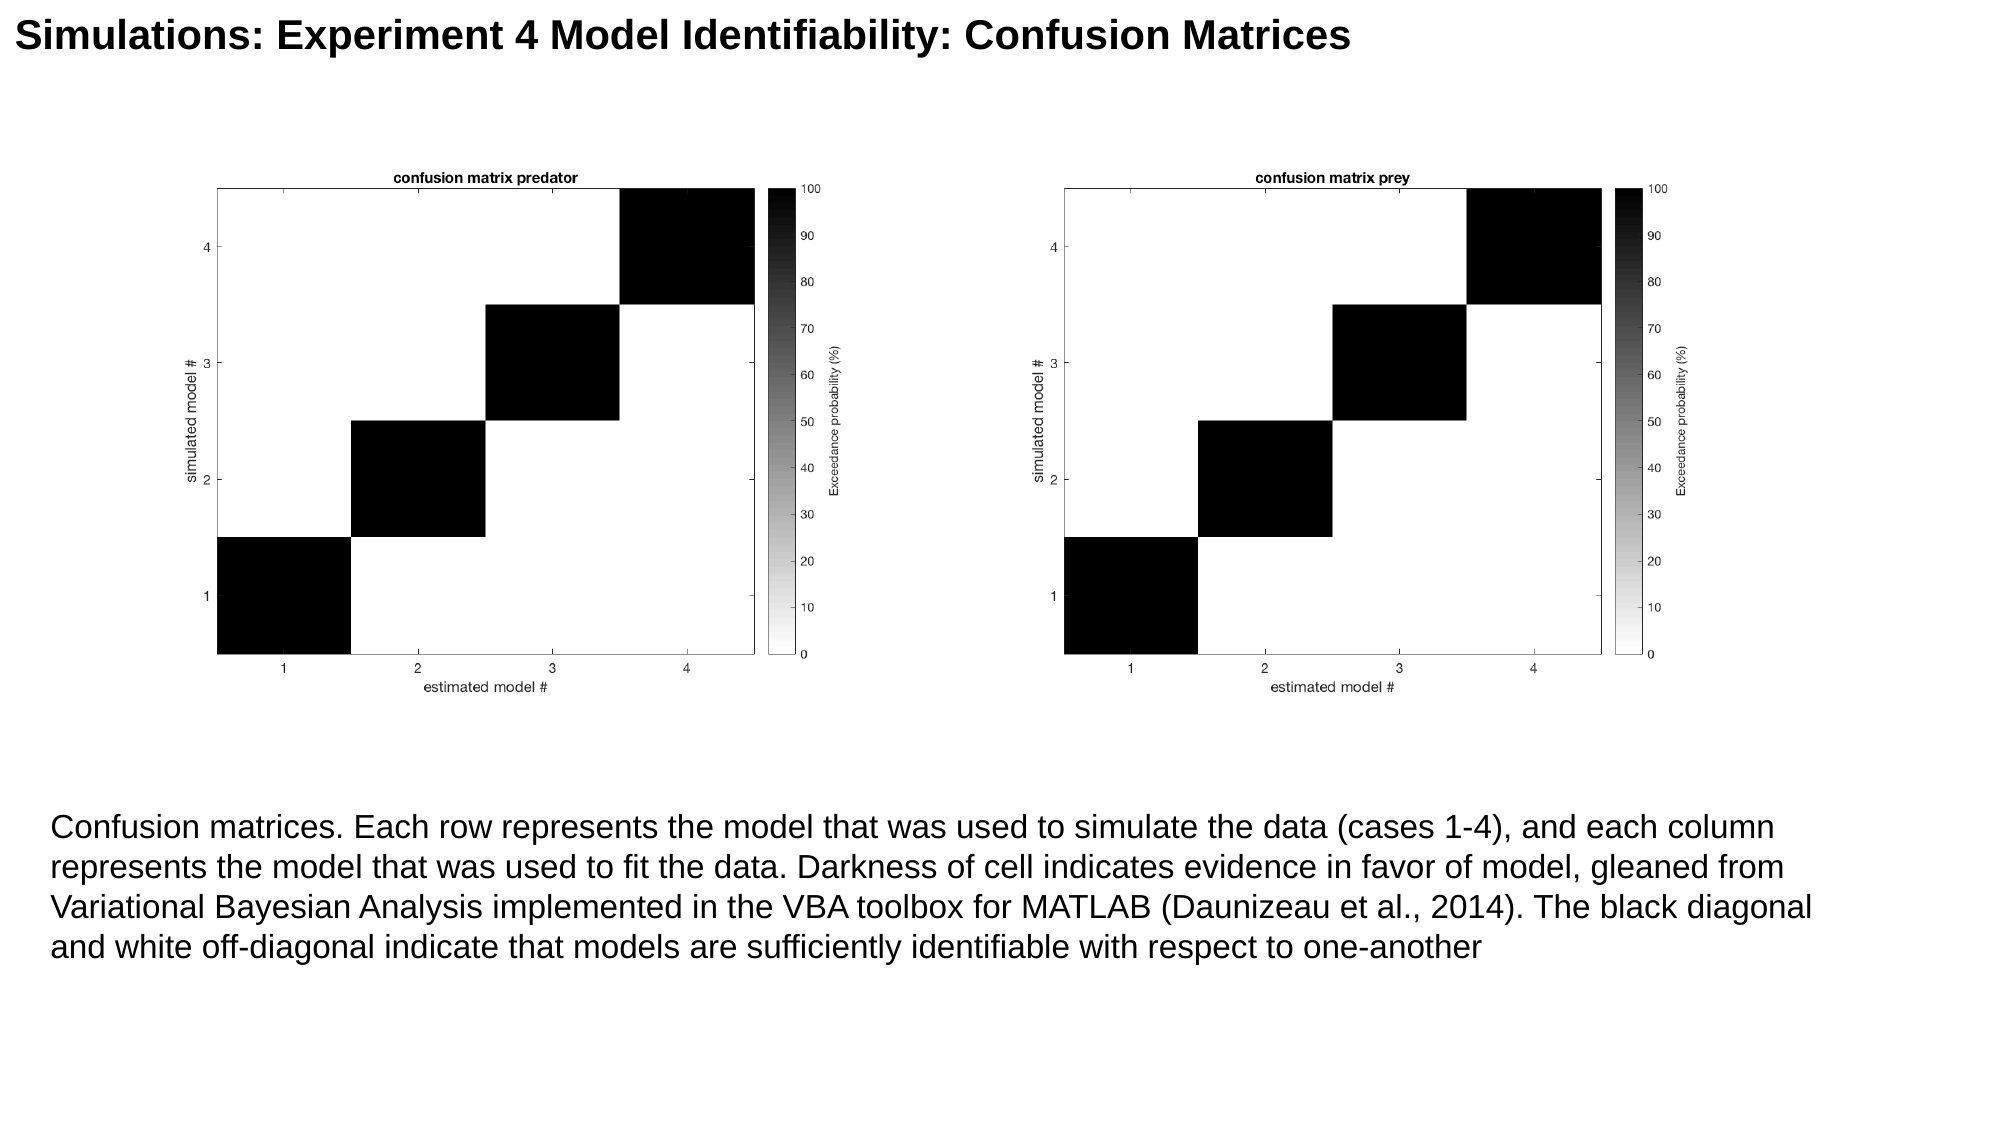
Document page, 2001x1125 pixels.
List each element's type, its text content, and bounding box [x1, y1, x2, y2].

text_box Simulations: Experiment 4 Model Identifiability: Confusion Matrices [0, 0, 1446, 250]
text_box Confusion matrices. Each row represents the model that was used to simulate the data (cases 1-4), and each column represents the model that was used to fit the data. Darkness of cell indicates evidence in favor of model, gleaned from Variational Bayesian Analysis implemented in the VBA toolbox for MATLAB (Daunizeau et al., 2014). The black diagonal and white off-diagonal indicate that models are sufficiently identifiable with respect to one-another [35, 798, 1887, 973]
picture [126, 145, 888, 716]
picture [973, 145, 1735, 716]
